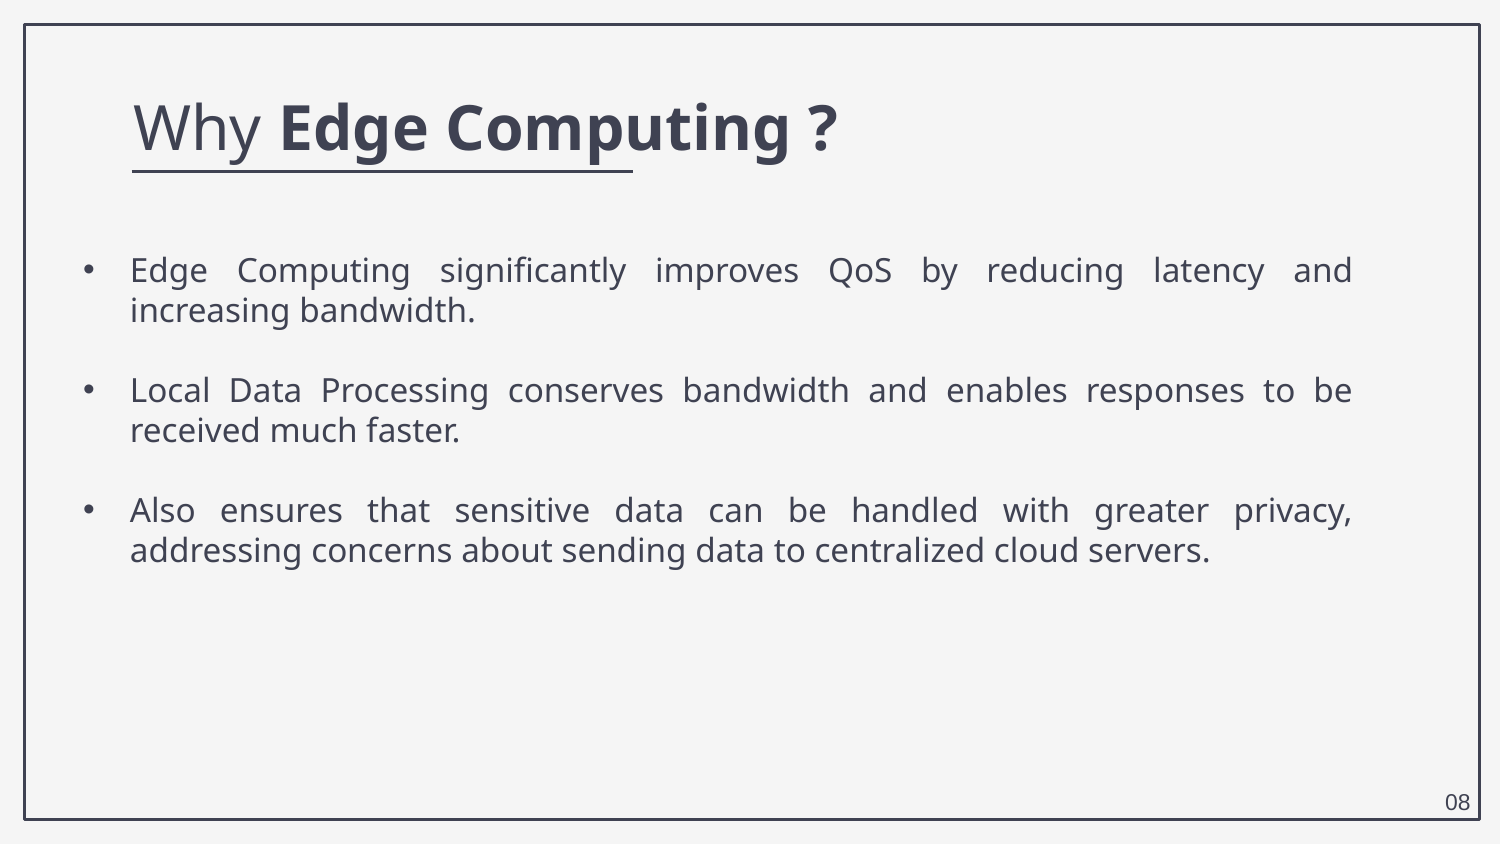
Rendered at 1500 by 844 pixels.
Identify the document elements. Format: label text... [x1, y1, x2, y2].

title Why Edge Computing ? [118, 72, 1114, 167]
text_box 08 [1430, 779, 1500, 823]
text_box Edge Computing significantly improves QoS by reducing latency and increasing bandwidth. Local Data Processing conserves bandwidth and enables responses to be received much faster. Also ensures that sensitive data can be handled with greater privacy, addressing concerns about sending data to centralized cloud servers. [68, 234, 1370, 673]
